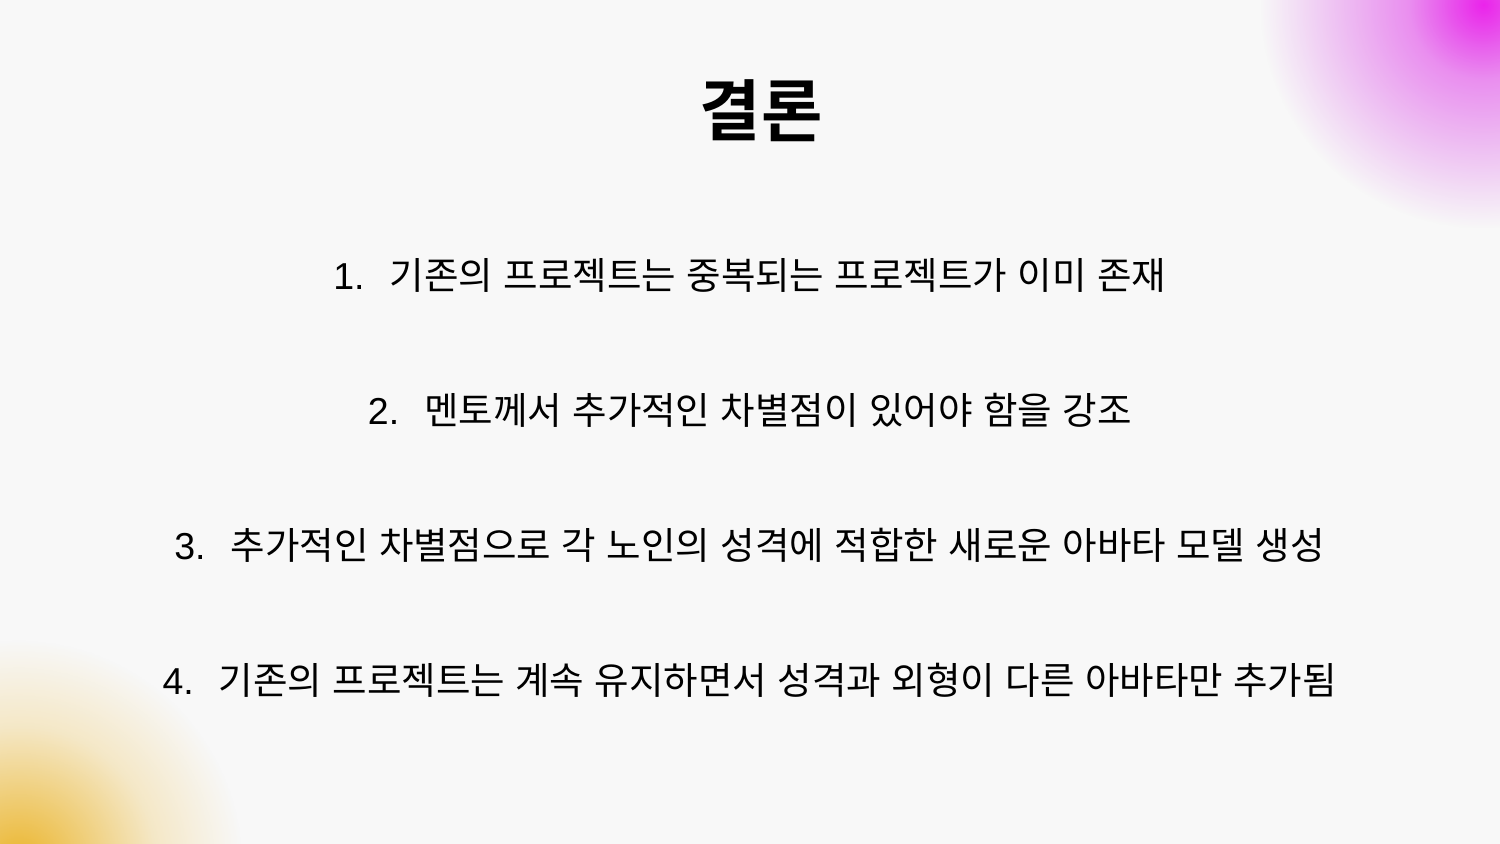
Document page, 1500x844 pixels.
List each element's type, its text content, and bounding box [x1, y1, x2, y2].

text_box 기존의 프로젝트는 중복되는 프로젝트가 이미 존재 멘토께서 추가적인 차별점이 있어야 함을 강조 추가적인 차별점으로 각 노인의 성격에 적합한 새로운 아바타 모델 생성 기존의 프로젝트는 계속 유지하면서 성격과 외형이 다른 아바타만 추가됨 [95, 244, 1405, 710]
picture [1228, 0, 1500, 273]
title 결론 [118, 41, 1382, 136]
picture [0, 595, 273, 844]
